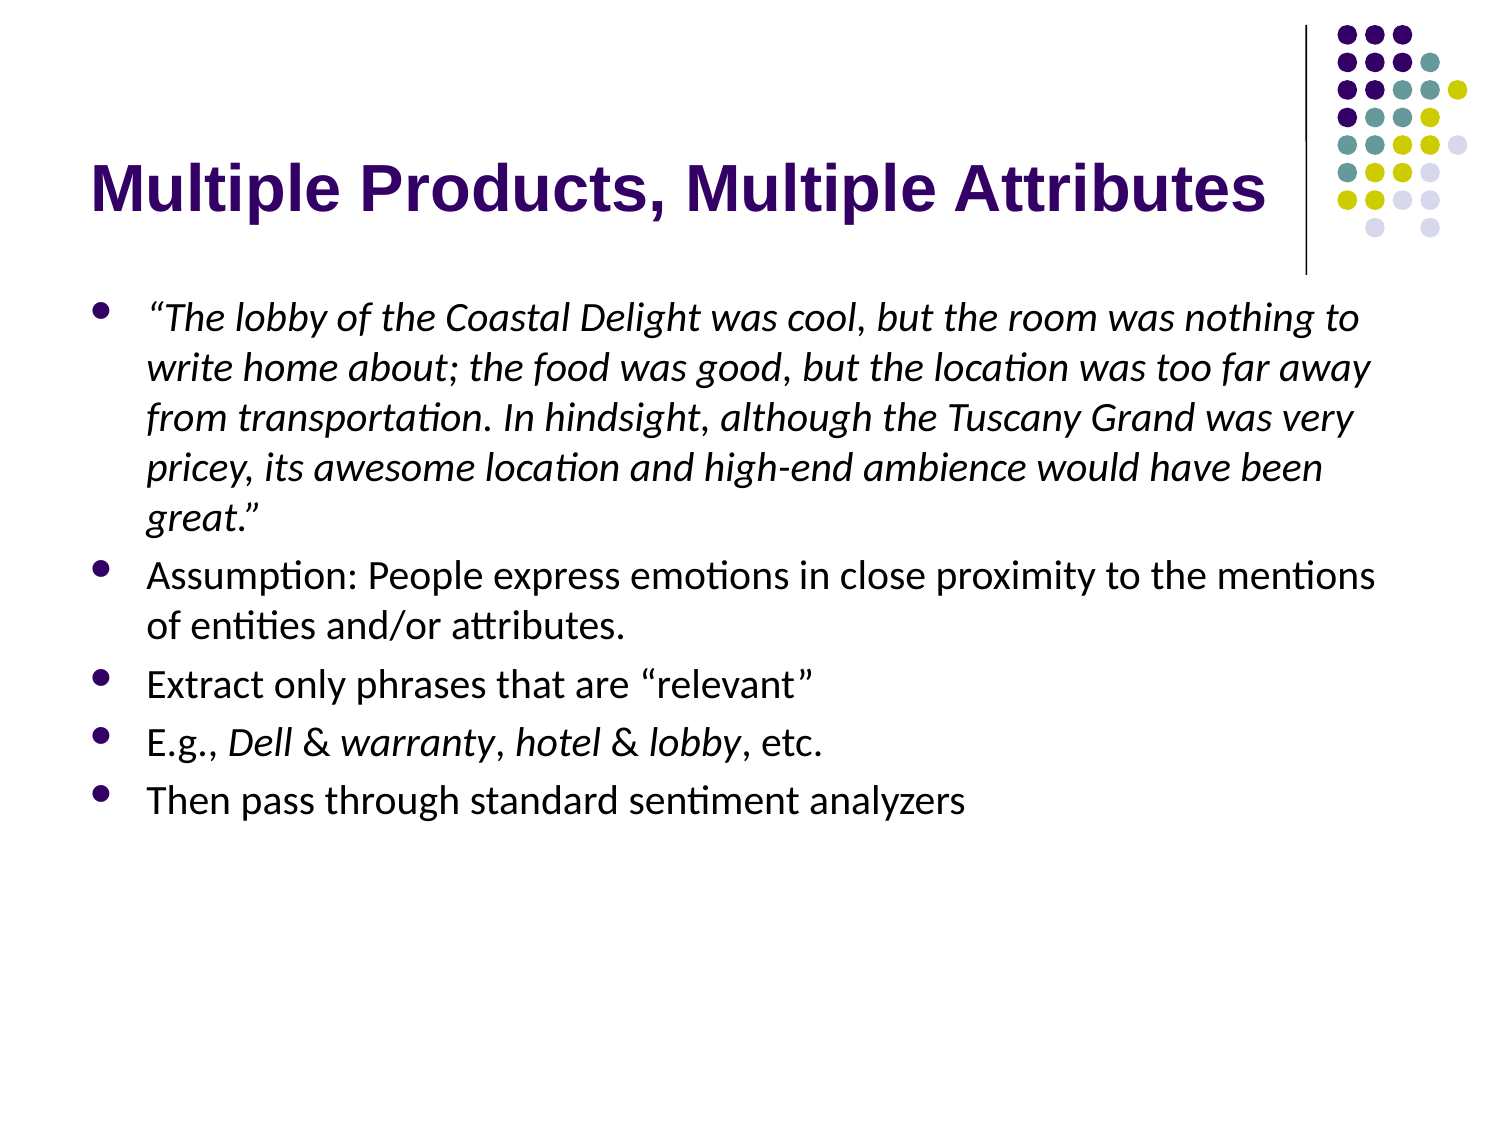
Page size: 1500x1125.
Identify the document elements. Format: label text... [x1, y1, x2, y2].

list “The lobby of the Coastal Delight was cool, but the room was nothing to write home about; the food was good, but the location was too far away from transportation. In hindsight, although the Tuscany Grand was very pricey, its awesome location and high-end ambience would have been great.” Assumption: People express emotions in close proximity to the mentions of entities and/or attributes. Extract only phrases that are “relevant” E.g., Dell & warranty, hotel & lobby, etc. Then pass through standard sentiment analyzers [74, 281, 1426, 1006]
title Multiple Products, Multiple Attributes [74, 19, 1313, 233]
